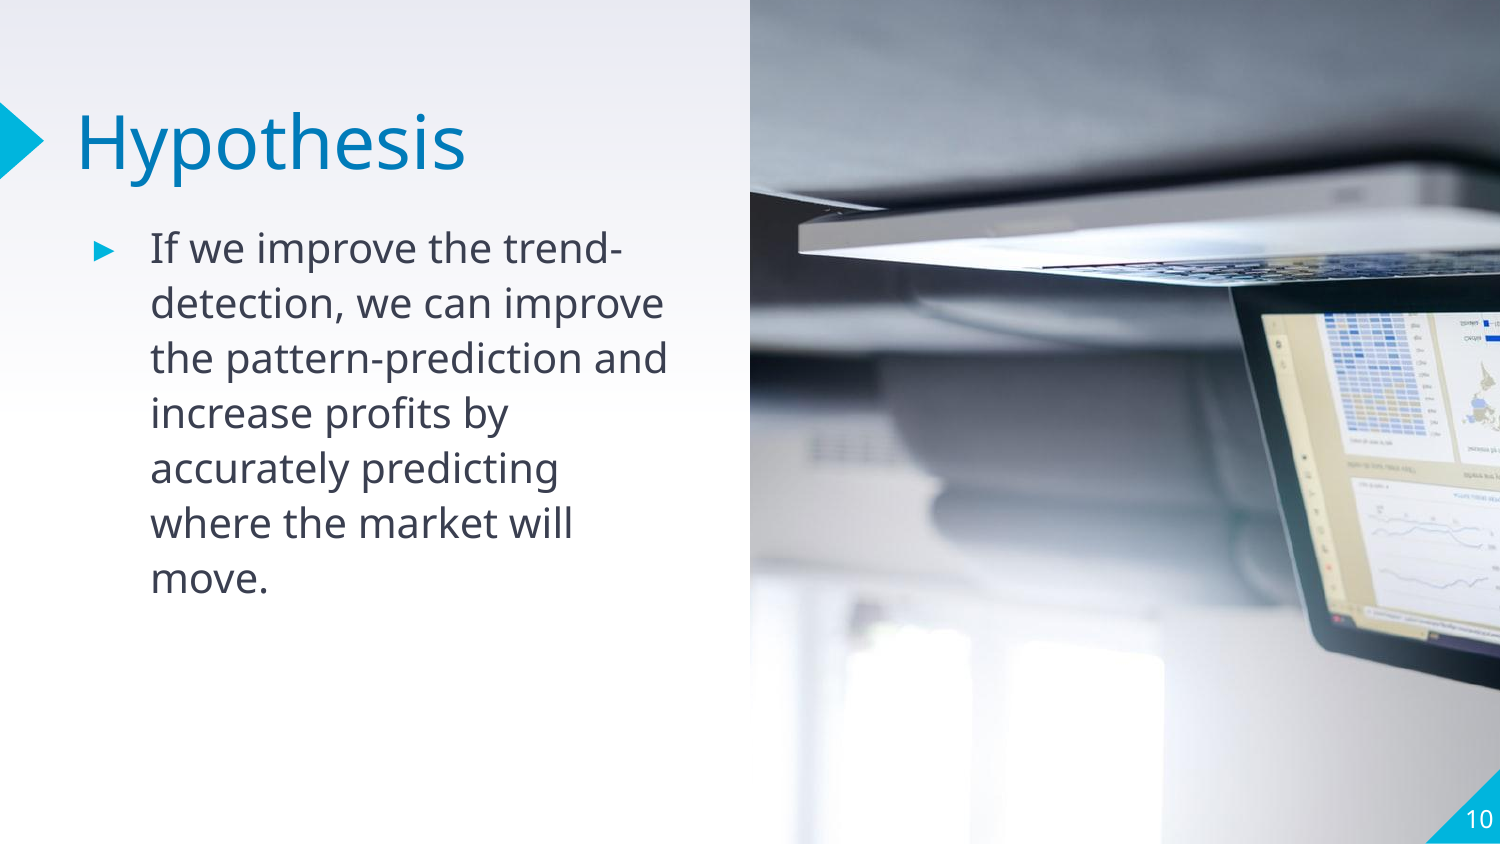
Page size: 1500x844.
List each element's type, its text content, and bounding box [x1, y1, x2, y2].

title Hypothesis [75, 111, 677, 216]
picture [749, 0, 1500, 844]
list If we improve the trend-detection, we can improve the pattern-prediction and increase profits by accurately predicting where the market will move. [75, 216, 677, 786]
